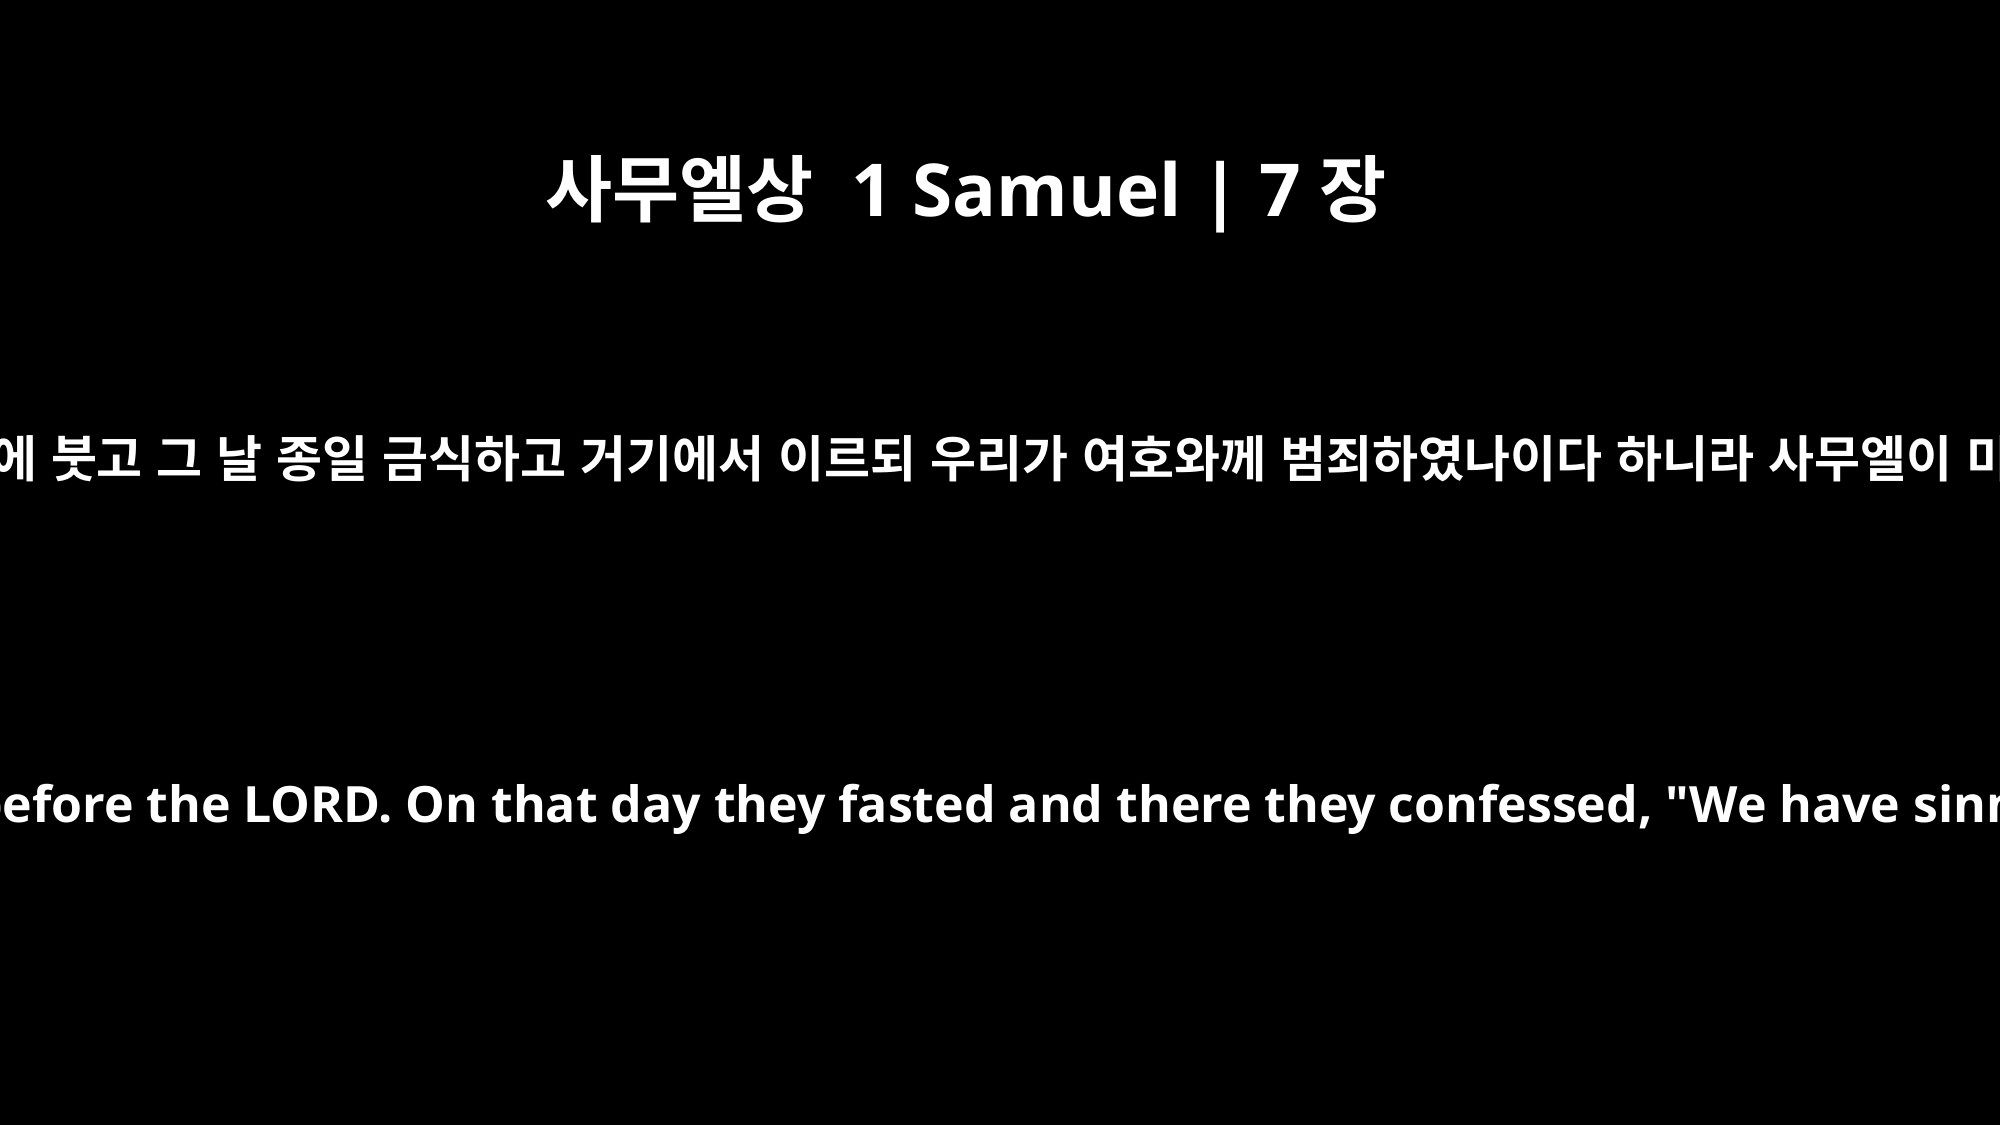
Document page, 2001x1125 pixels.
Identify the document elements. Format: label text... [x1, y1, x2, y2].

text_box 6 그들이 미스바에 모여 물을 길어 여호와 앞에 붓고 그 날 종일 금식하고 거기에서 이르되 우리가 여호와께 범죄하였나이다 하니라 사무엘이 미스바에서 이스라엘 자손을 다스리니라 [0, 359, 2000, 495]
text_box When they had assembled at Mizpah, they drew water and poured it out before the LORD. On that day they fasted and there they confessed, "We have sinned against the LORD." And Samuel was leader of Israel at Mizpah. [0, 764, 2000, 840]
text_box 사무엘상 1 Samuel | 7장 [530, 136, 1402, 239]
